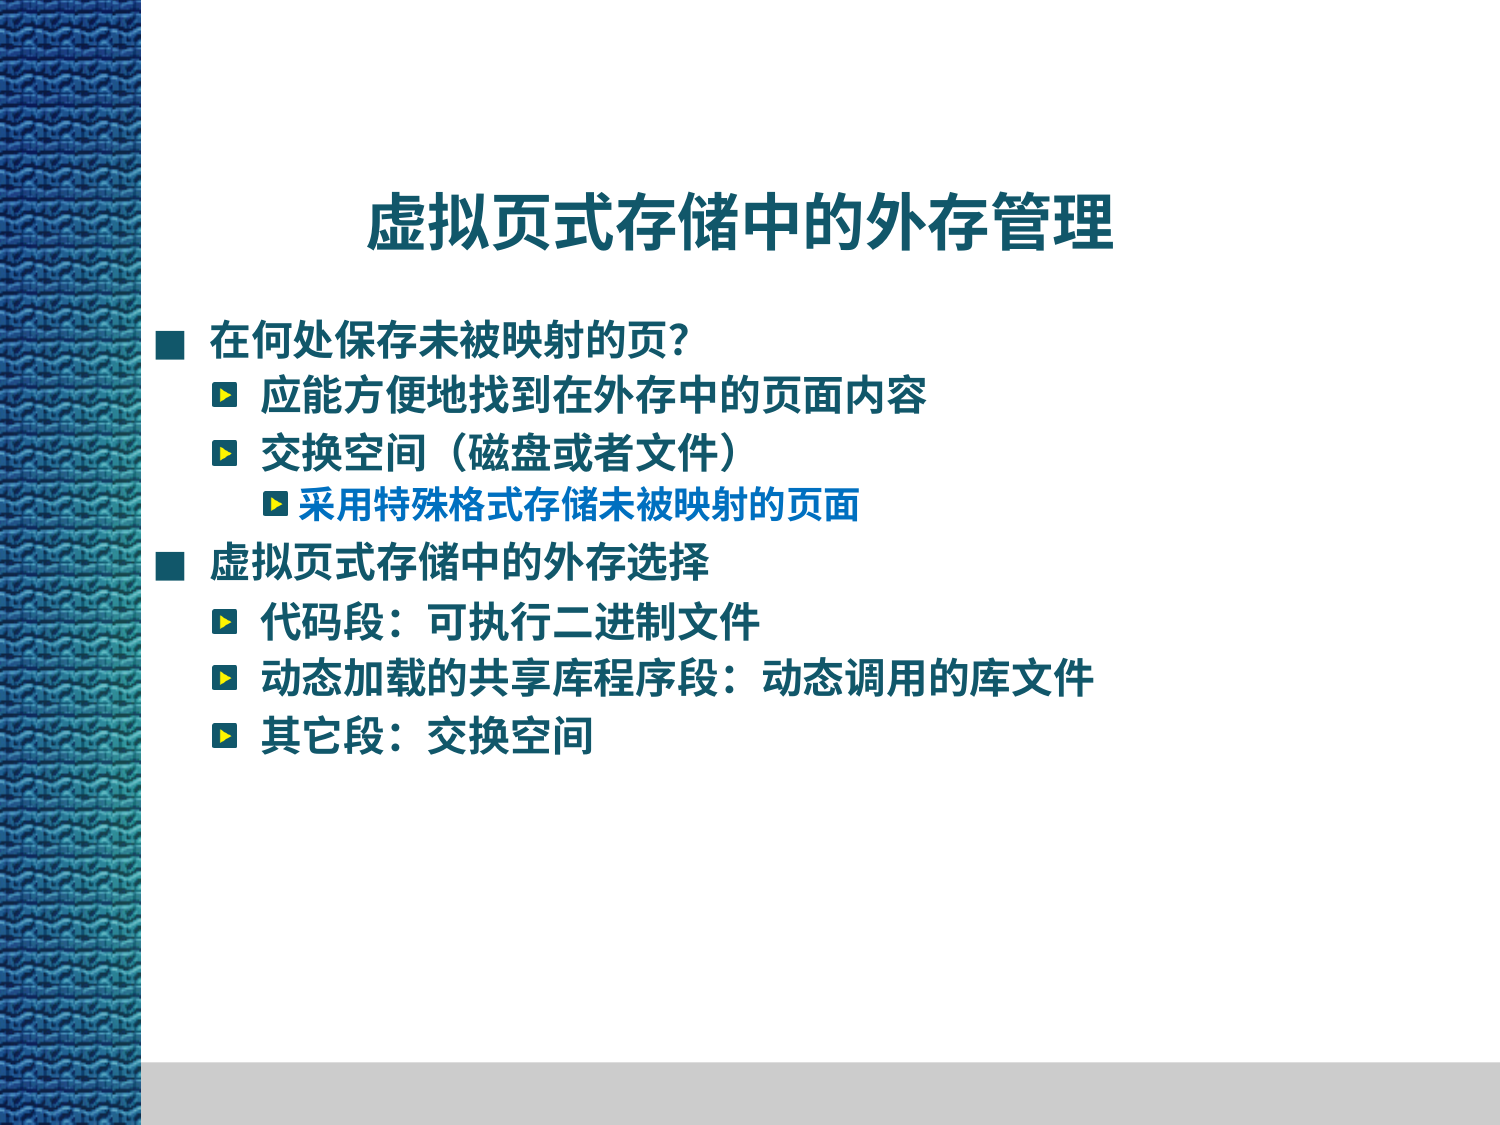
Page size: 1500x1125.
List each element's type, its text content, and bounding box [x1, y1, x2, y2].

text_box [135, 542, 1255, 769]
text_box 虚拟页式存储中的外存管理 [316, 175, 1164, 266]
picture [0, 0, 141, 1125]
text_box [135, 306, 1255, 536]
